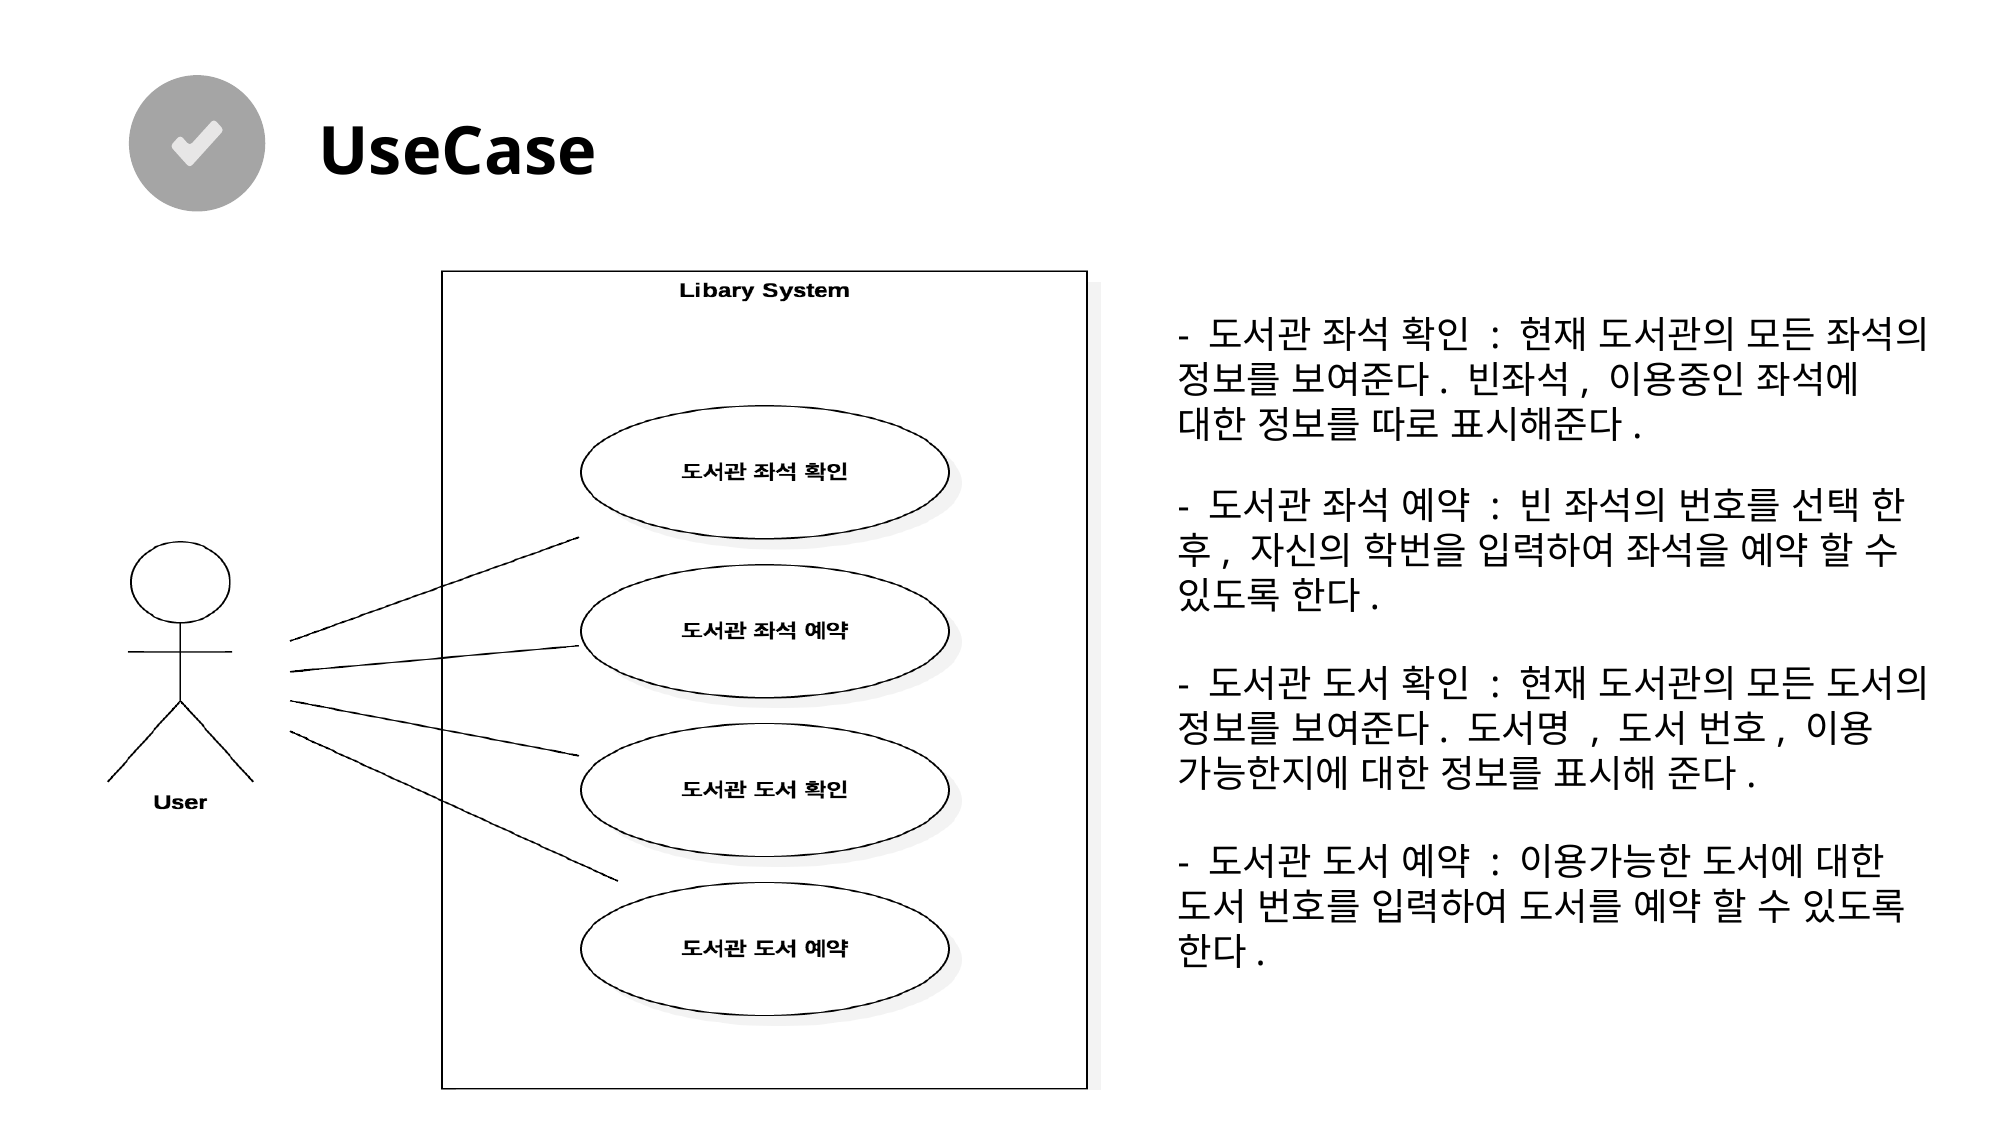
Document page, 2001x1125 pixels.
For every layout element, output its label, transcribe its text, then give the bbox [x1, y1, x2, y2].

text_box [128, 75, 266, 196]
text_box - 도서관 좌석 확인 : 현재 도서관의 모든 좌석의 정보를 보여준다. 빈좌석, 이용중인 좌석에 대한 정보를 따로 표시해준다. [1162, 258, 1946, 429]
text_box UseCase [303, 100, 1005, 195]
picture [24, 196, 1135, 1090]
text_box - 도서관 도서 확인 : 현재 도서관의 모든 도서의 정보를 보여준다. 도서명 , 도서 번호, 이용 가능한지에 대한 정보를 표시해 준다. [1162, 607, 1946, 785]
text_box - 도서관 도서 예약 : 이용가능한 도서에 대한 도서 번호를 입력하여 도서를 예약 할 수 있도록 한다. [1162, 785, 1946, 981]
text_box - 도서관 좌석 예약 : 빈 좌석의 번호를 선택 한 후, 자신의 학번을 입력하여 좌석을 예약 할 수 있도록 한다. [1162, 429, 1946, 607]
